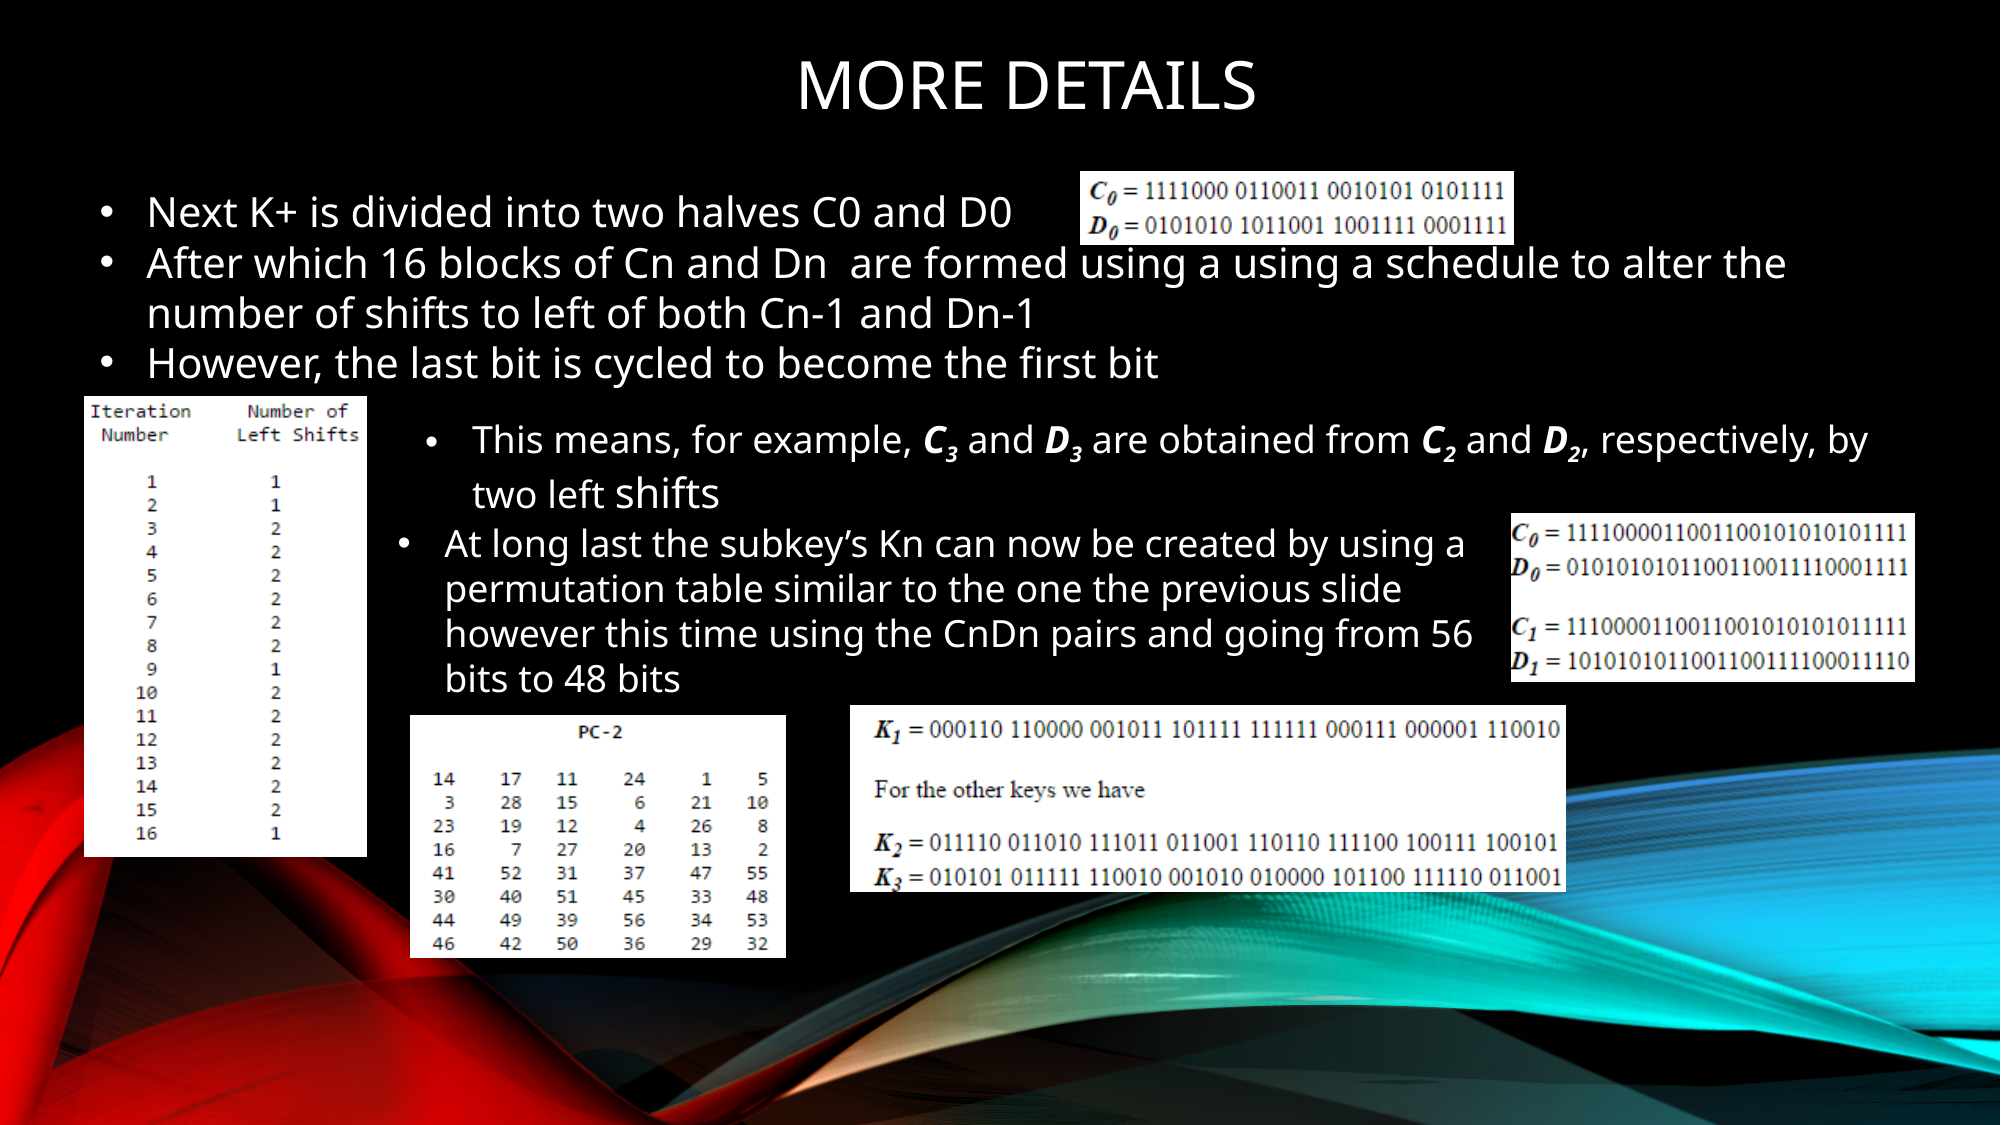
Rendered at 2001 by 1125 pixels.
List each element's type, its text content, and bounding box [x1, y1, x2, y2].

text_box At long last the subkey’s Kn can now be created by using a permutation table similar to the one the previous slide however this time using the CnDn pairs and going from 56 bits to 48 bits [382, 513, 1514, 708]
title More Details [139, 31, 1915, 145]
picture [0, 395, 2000, 1125]
text_box Next K+ is divided into two halves C0 and D0 After which 16 blocks of Cn and Dn are formed using a using a schedule to alter the number of shifts to left of both Cn-1 and Dn-1 However, the last bit is cycled to become the first bit [84, 178, 1915, 394]
picture [1080, 170, 1514, 245]
text_box This means, for example, C3 and D3 are obtained from C2 and D2, respectively, by two left shifts [410, 408, 1950, 525]
picture [1511, 512, 1915, 682]
